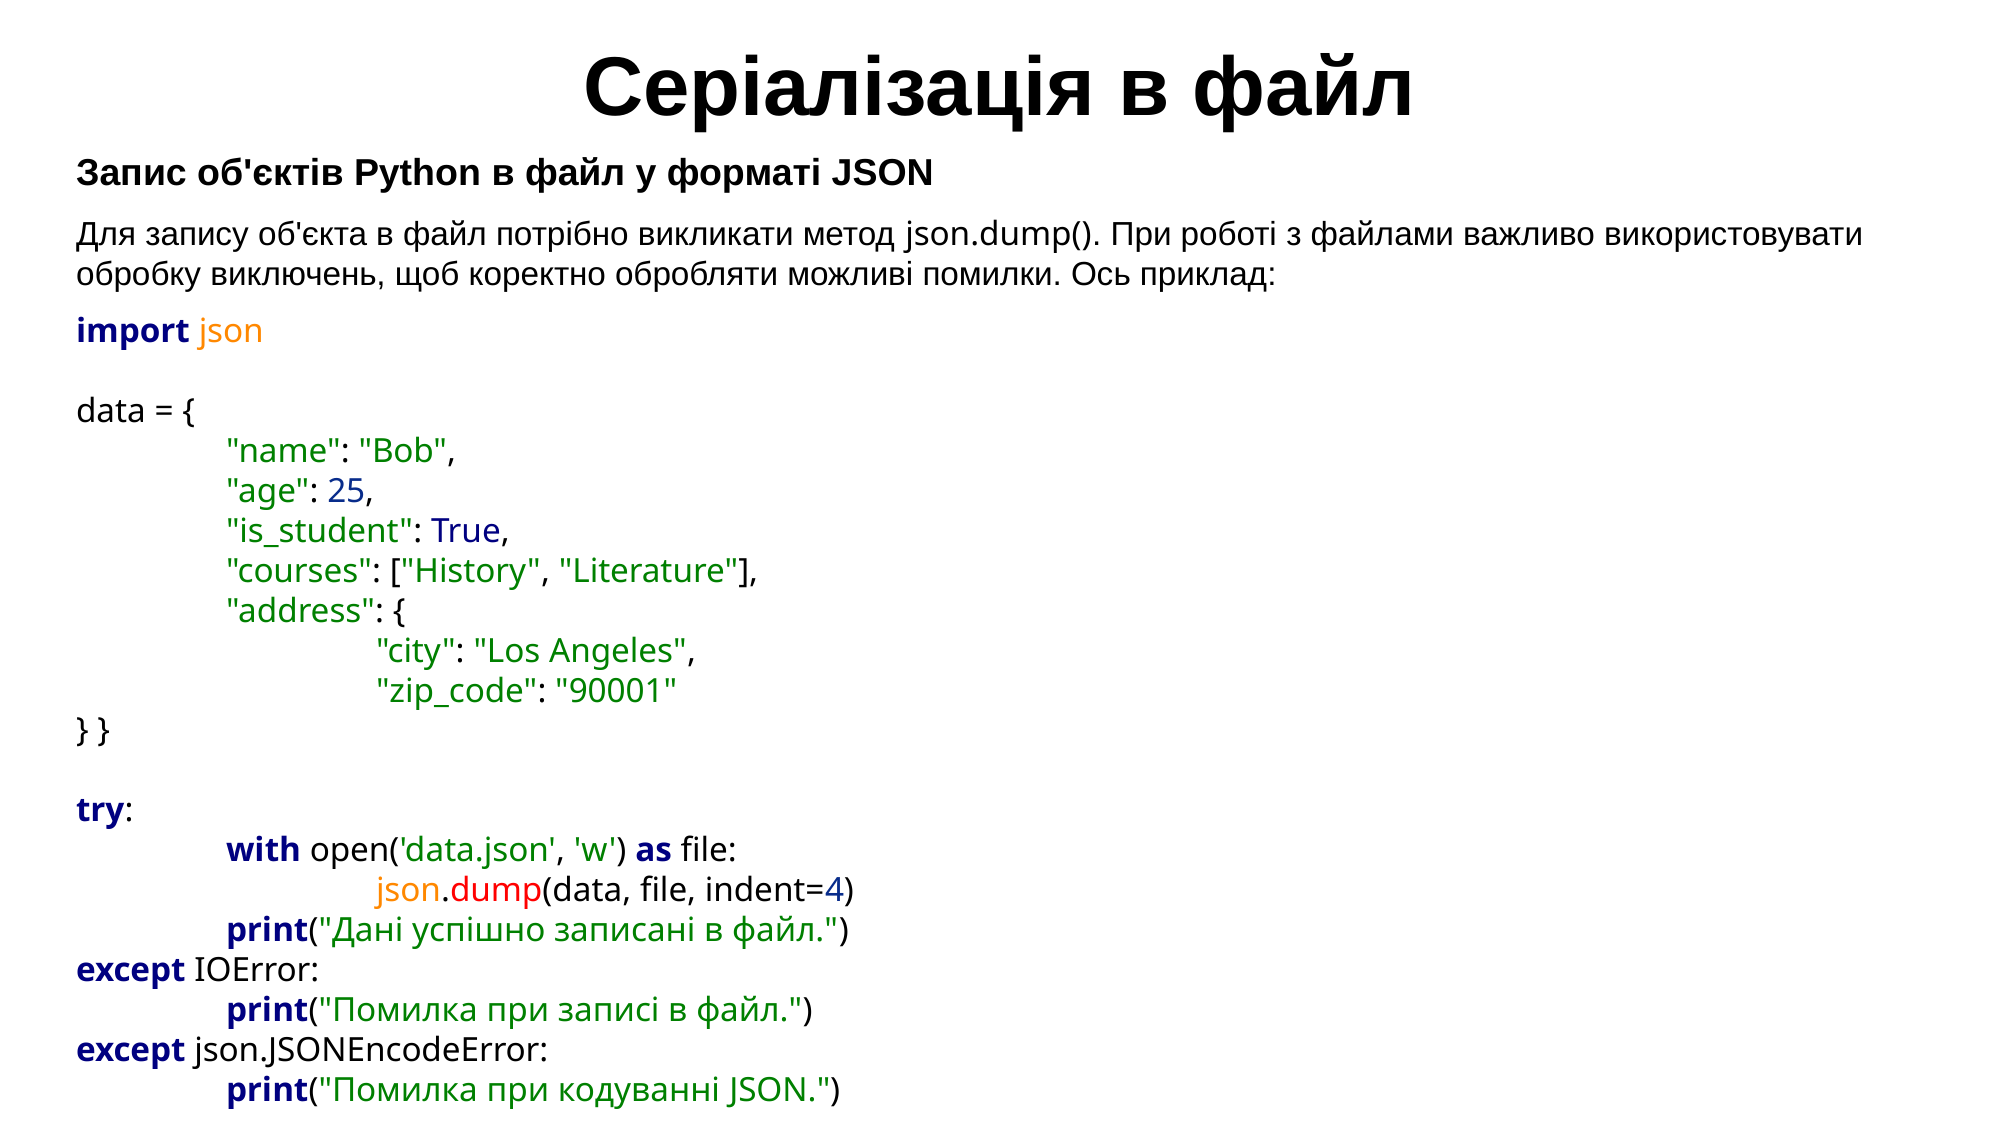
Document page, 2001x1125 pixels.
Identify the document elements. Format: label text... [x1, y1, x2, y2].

text_box Запис об'єктів Python в файл у форматі JSON [61, 140, 1062, 201]
text_box Для запису об'єкта в файл потрібно викликати метод json.dump(). При роботі з файлами важливо використовувати обробку виключень, щоб коректно обробляти можливі помилки. Ось приклад: [61, 204, 1955, 299]
text_box import json data = { "name": "Bob", "age": 25, "is_student": True, "courses": ["History", "Literature"], "address": { "city": "Los Angeles", "zip_code": "90001" } } try: with open('data.json', 'w') as file: json.dump(data, file, indent=4) print("Дані успішно записані в файл.") except IOError: print("Помилка при записі в файл.") except json.JSONEncodeError: print("Помилка при кодуванні JSON.") [61, 302, 1942, 1116]
text_box Серіалізація в файл [0, 24, 2000, 140]
